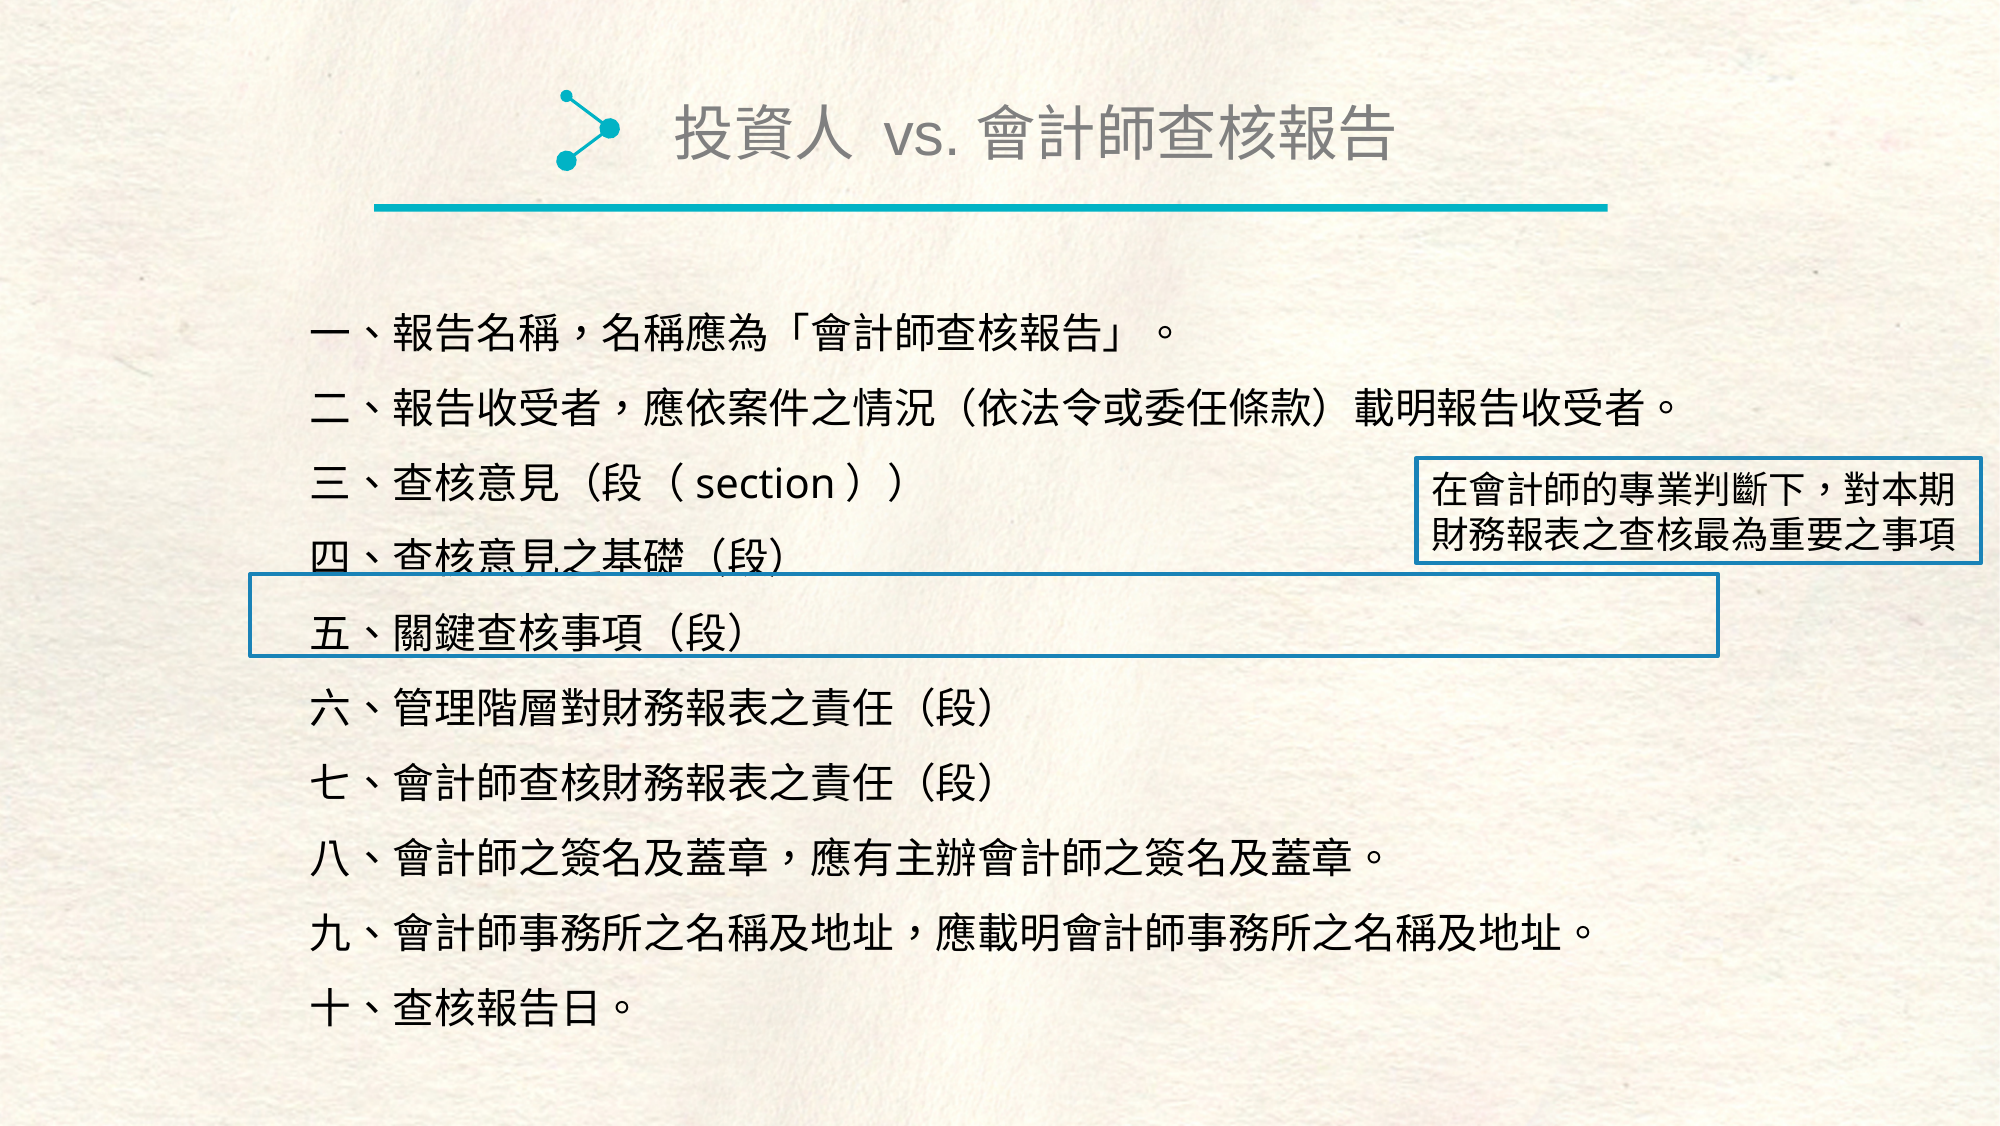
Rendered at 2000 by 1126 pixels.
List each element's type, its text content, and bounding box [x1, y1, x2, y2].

text_box 在會計師的專業判斷下，對本期財務報表之查核最為重要之事項 [1416, 458, 1981, 563]
picture [0, 0, 2000, 1126]
text_box 一、報告名稱，名稱應為「會計師查核報告」。 二、報告收受者，應依案件之情況（依法令或委任條款）載明報告收受者。 三、查核意見（段（section）） 四、查核意見之基礎（段） 五、關鍵查核事項（段） 六、管理階層對財務報表之責任（段） 七、會計師查核財務報表之責任（段） 八、會計師之簽名及蓋章，應有主辦會計師之簽名及蓋章。 九、會計師事務所之名稱及地址，應載明會計師事務所之名稱及地址。 十、查核報告日。 [294, 658, 1712, 1040]
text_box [373, 86, 1608, 212]
text_box [248, 572, 1720, 658]
text_box 一、報告名稱，名稱應為「會計師查核報告」。 二、報告收受者，應依案件之情況（依法令或委任條款）載明報告收受者。 三、查核意見（段（section）） 四、查核意見之基礎（段） 五、關鍵查核事項（段） 六、管理階層對財務報表之責任（段） 七、會計師查核財務報表之責任（段） 八、會計師之簽名及蓋章，應有主辦會計師之簽名及蓋章。 九、會計師事務所之名稱及地址，應載明會計師事務所之名稱及地址。 十、查核報告日。 [294, 274, 1712, 572]
